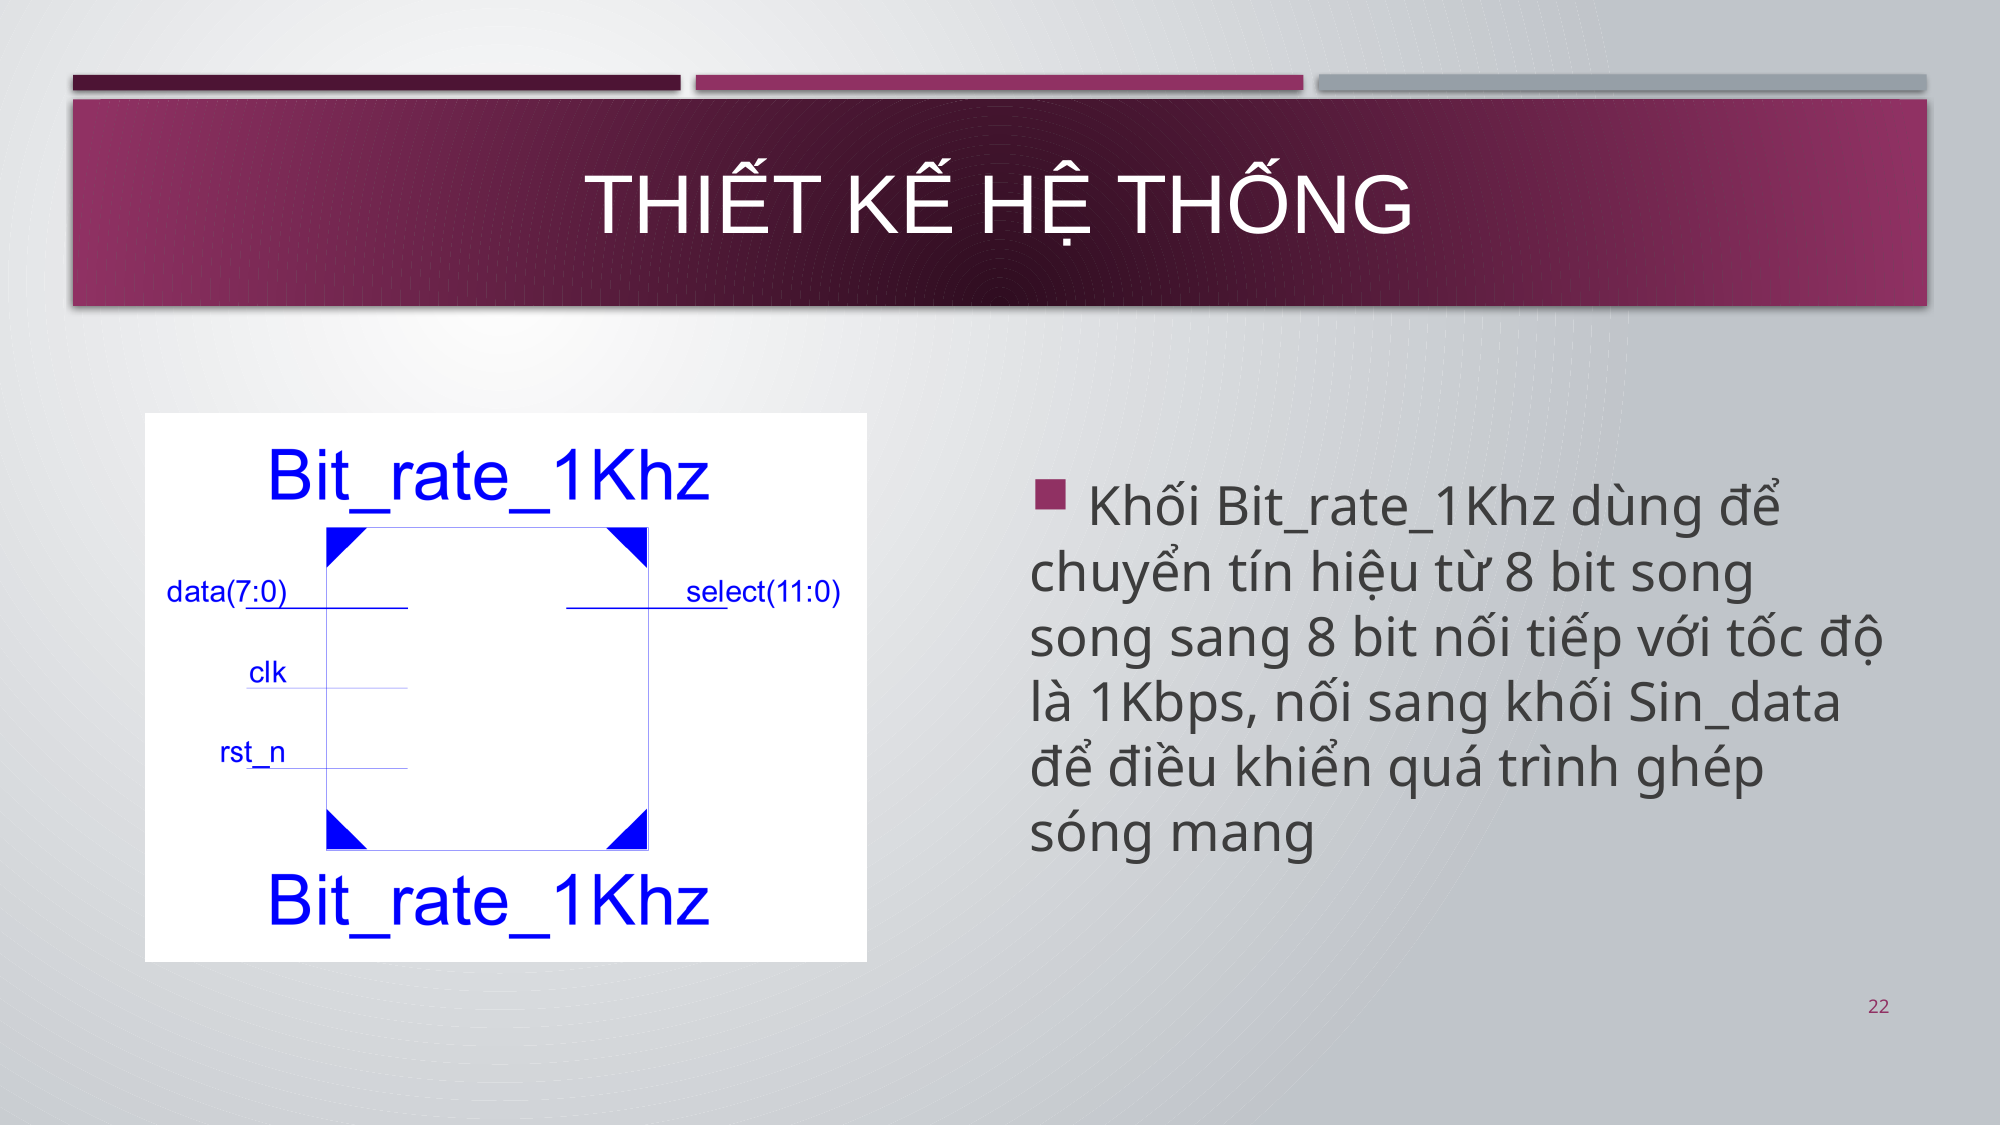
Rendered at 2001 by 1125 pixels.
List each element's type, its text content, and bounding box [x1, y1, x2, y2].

slide_number 22 [1732, 977, 1905, 1037]
text_box Khối Bit_rate_1Khz dùng để chuyển tín hiệu từ 8 bit song song sang 8 bit nối tiếp với tốc độ là 1Kbps, nối sang khối Sin_data để điều khiển quá trình ghép sóng mang [1015, 365, 1905, 962]
title Thiết kế hệ thống [95, 119, 1905, 282]
picture [144, 413, 868, 962]
